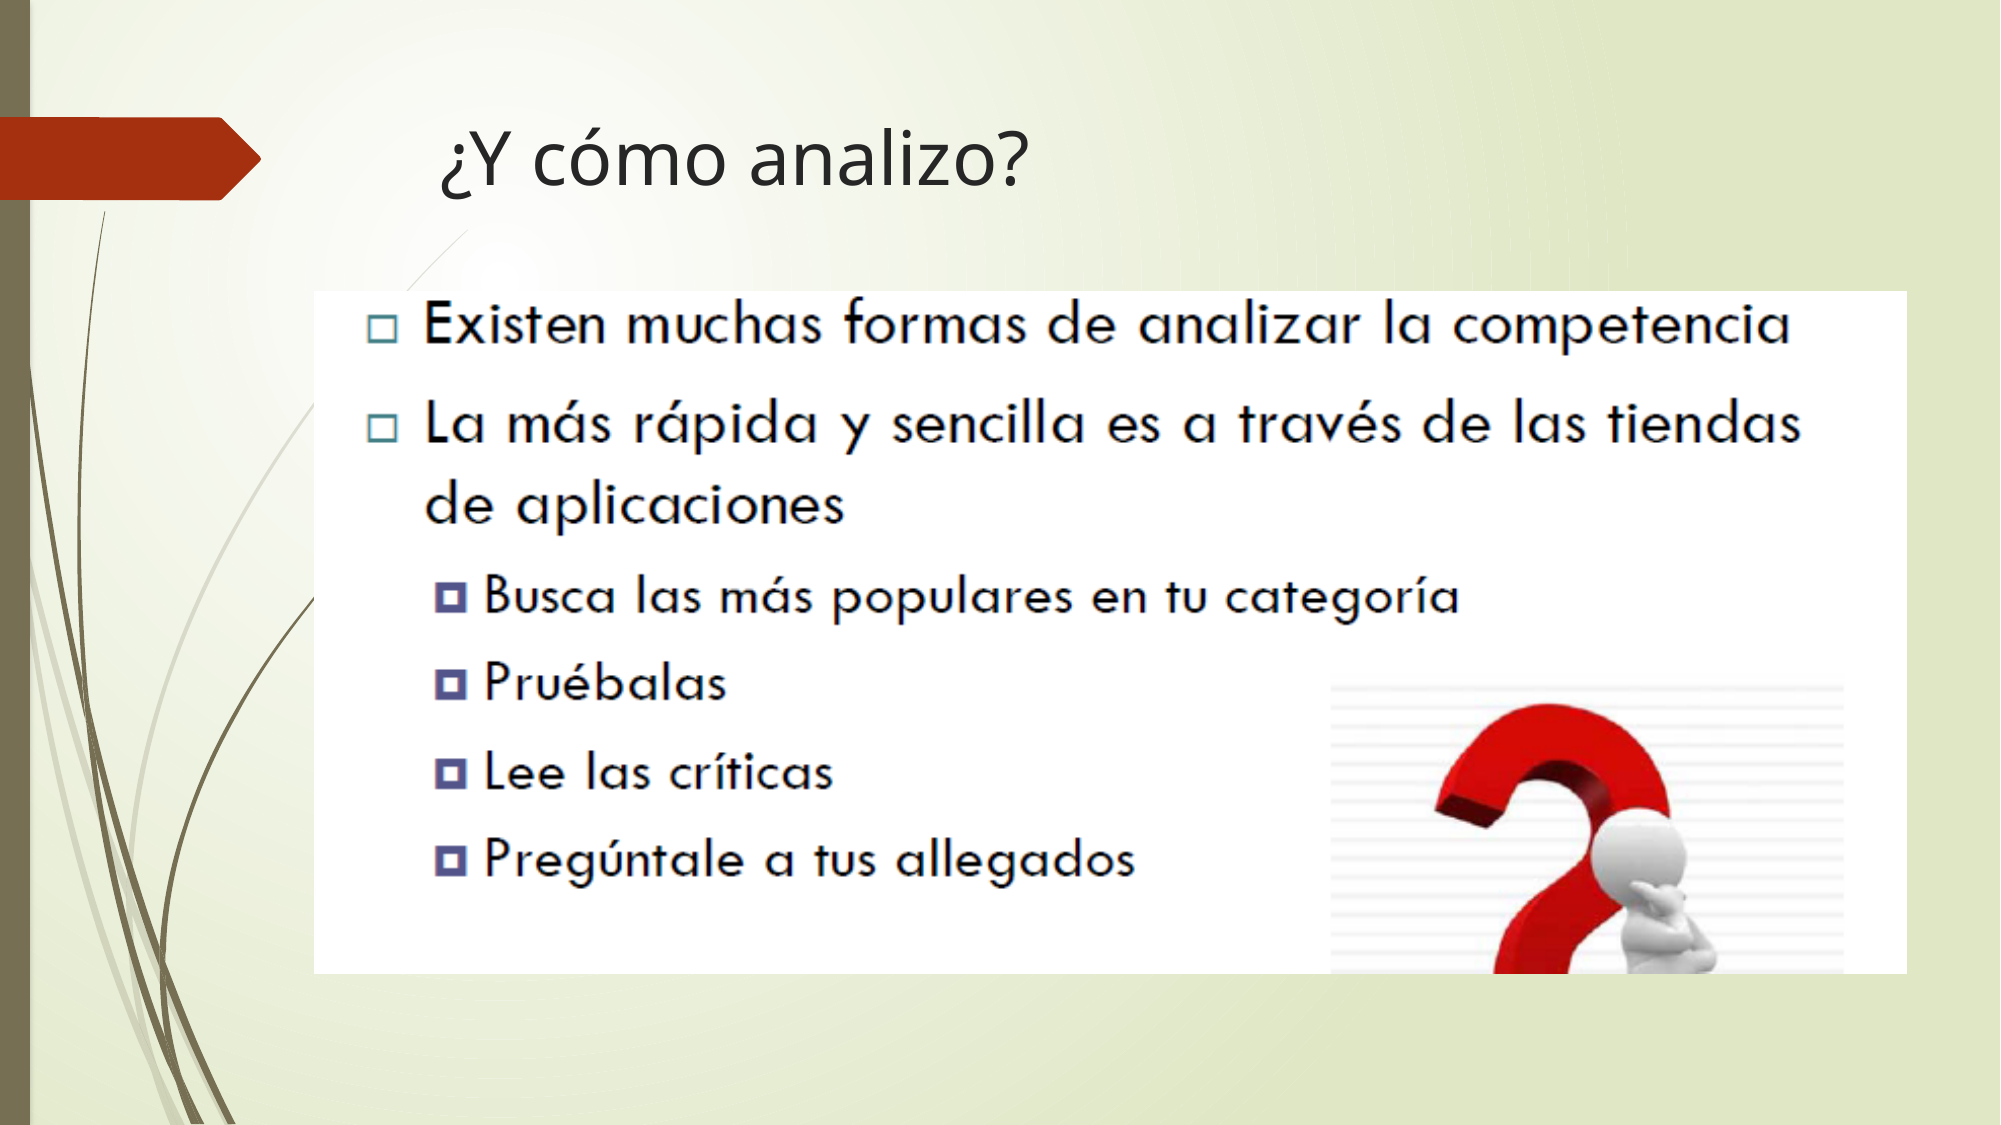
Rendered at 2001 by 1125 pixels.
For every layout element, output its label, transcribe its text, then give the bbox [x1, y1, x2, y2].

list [314, 290, 1907, 975]
title ¿Y cómo analizo? [425, 102, 1888, 290]
